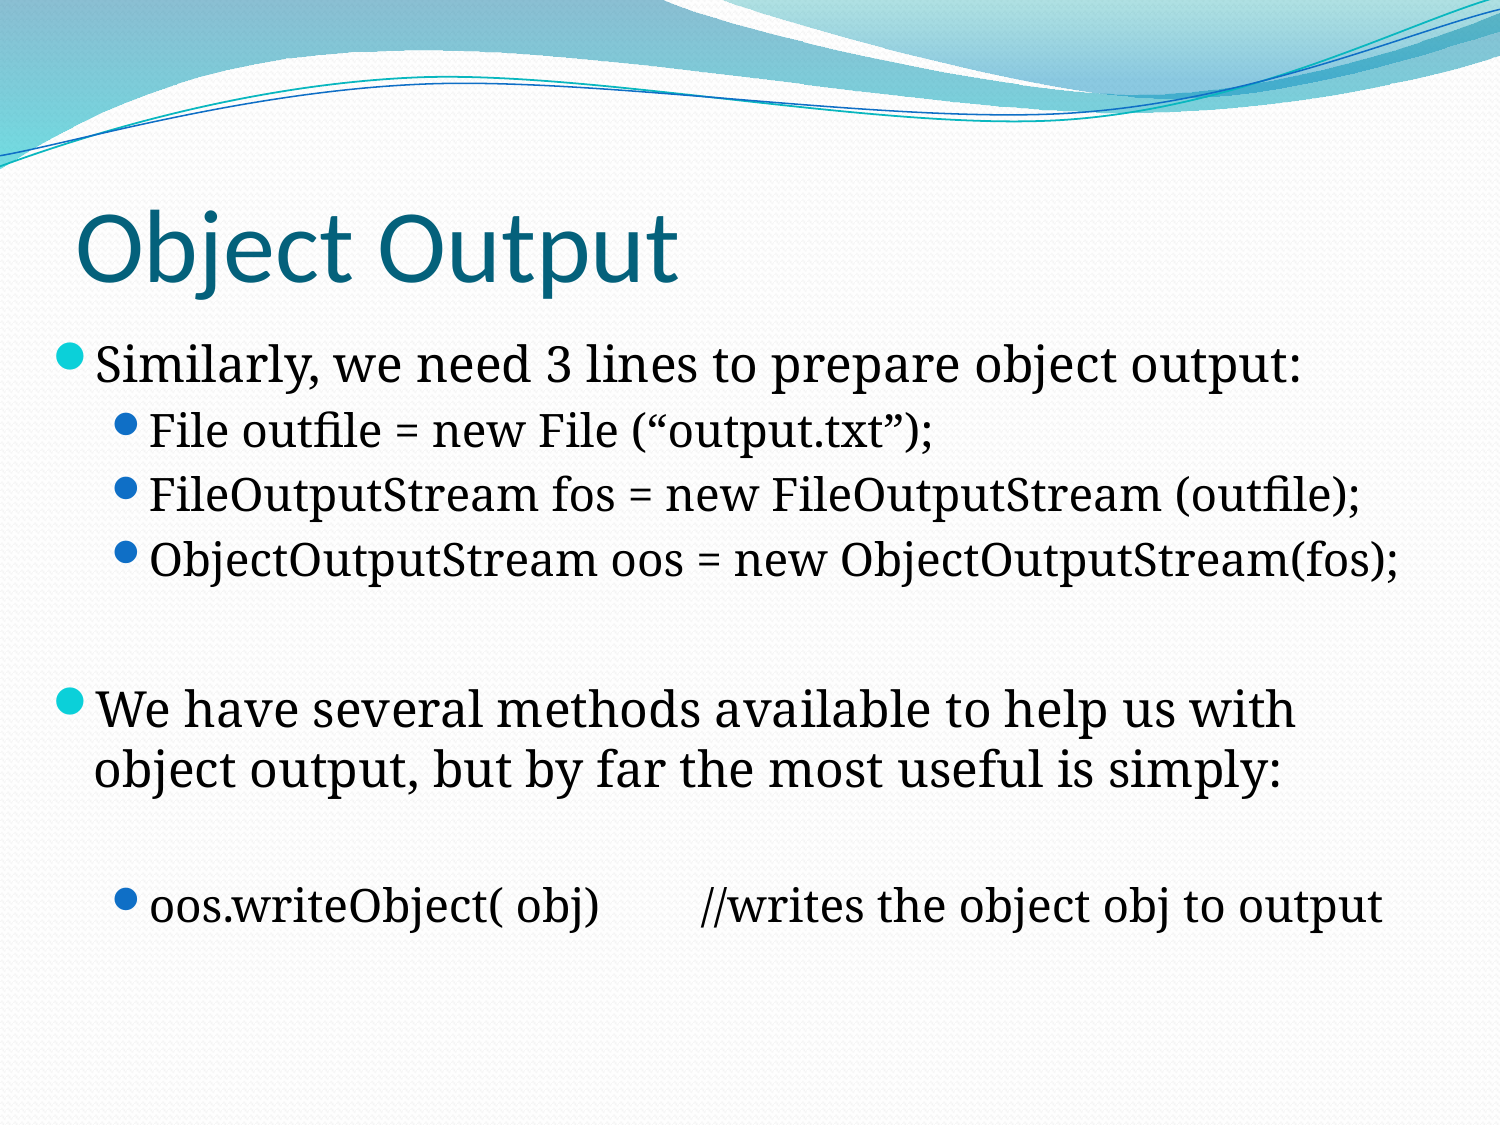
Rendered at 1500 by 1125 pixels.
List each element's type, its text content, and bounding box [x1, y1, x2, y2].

list Similarly, we need 3 lines to prepare object output: File outfile = new File (“output.txt”); FileOutputStream fos = new FileOutputStream (outfile); ObjectOutputStream oos = new ObjectOutputStream(fos); We have several methods available to help us with object output, but by far the most useful is simply: oos.writeObject( obj) //writes the object obj to output [37, 324, 1463, 1045]
title Object Output [75, 115, 1425, 303]
